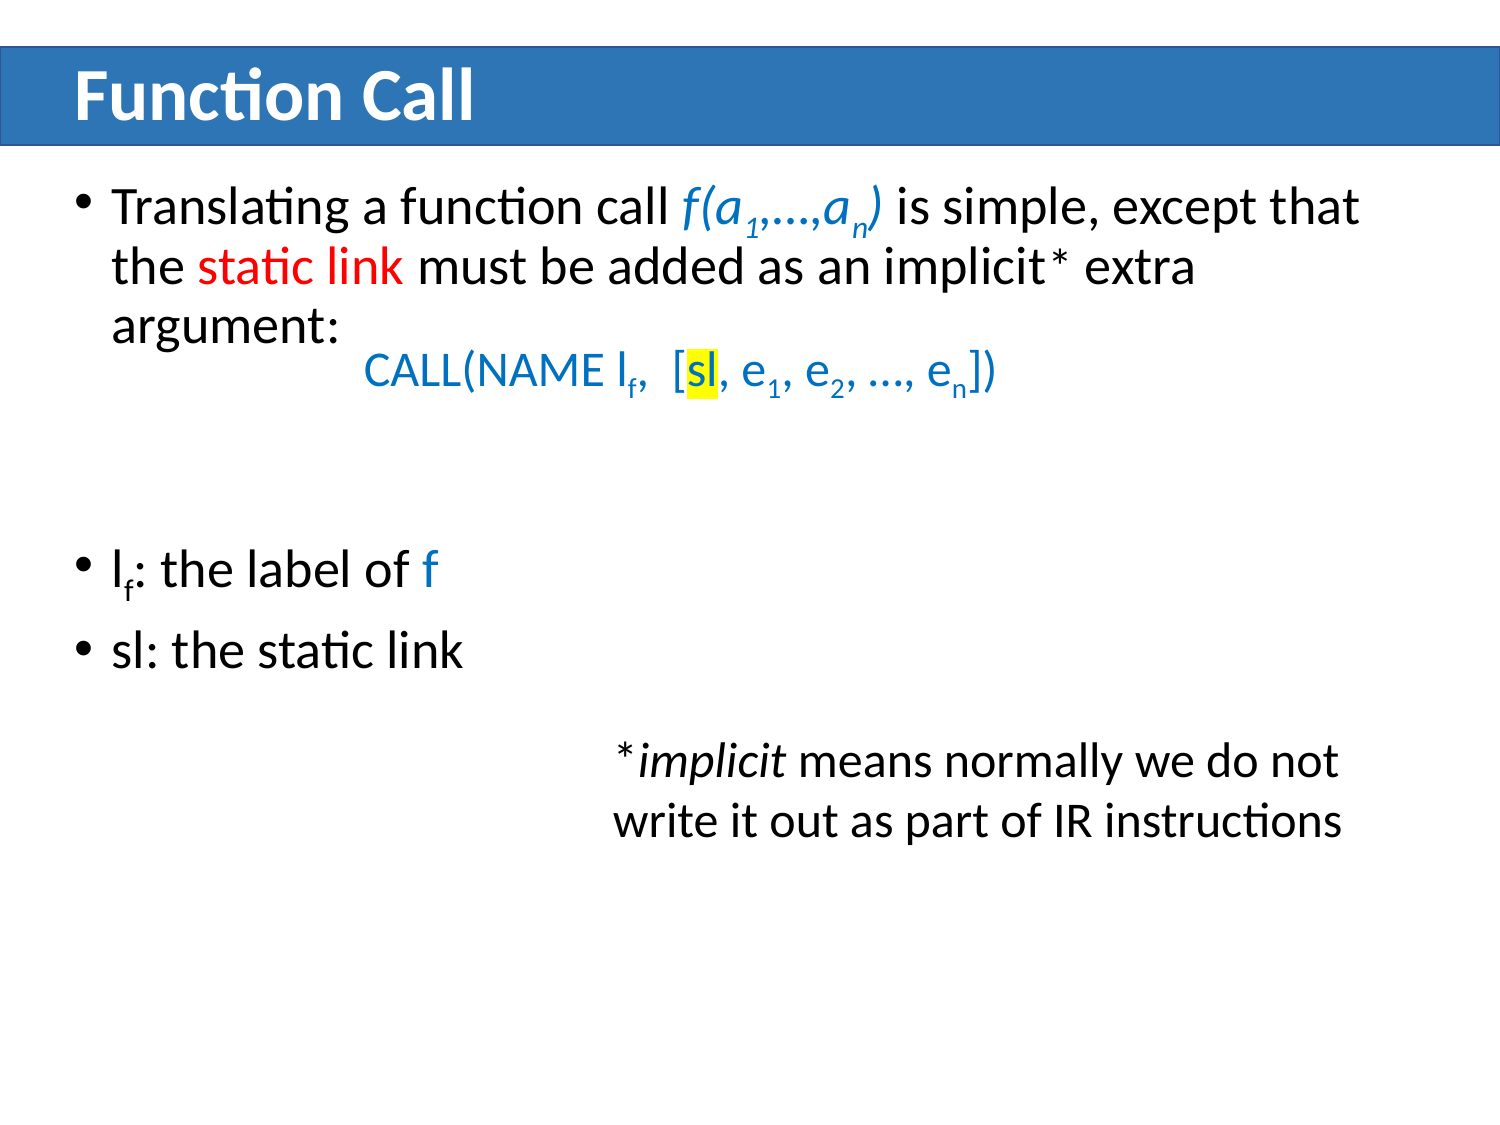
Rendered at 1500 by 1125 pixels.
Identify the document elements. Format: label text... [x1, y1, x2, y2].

text_box *implicit means normally we do not write it out as part of IR instructions [598, 719, 1387, 855]
list Translating a function call f(a1,…,an) is simple, except that the static link must be added as an implicit* extra argument: lf: the label of f sl: the static link [59, 163, 1446, 1014]
text_box CALL(NAME lf, [sl, e1, e2, …, en]) [321, 328, 1040, 412]
title Function Call [59, 47, 1446, 146]
